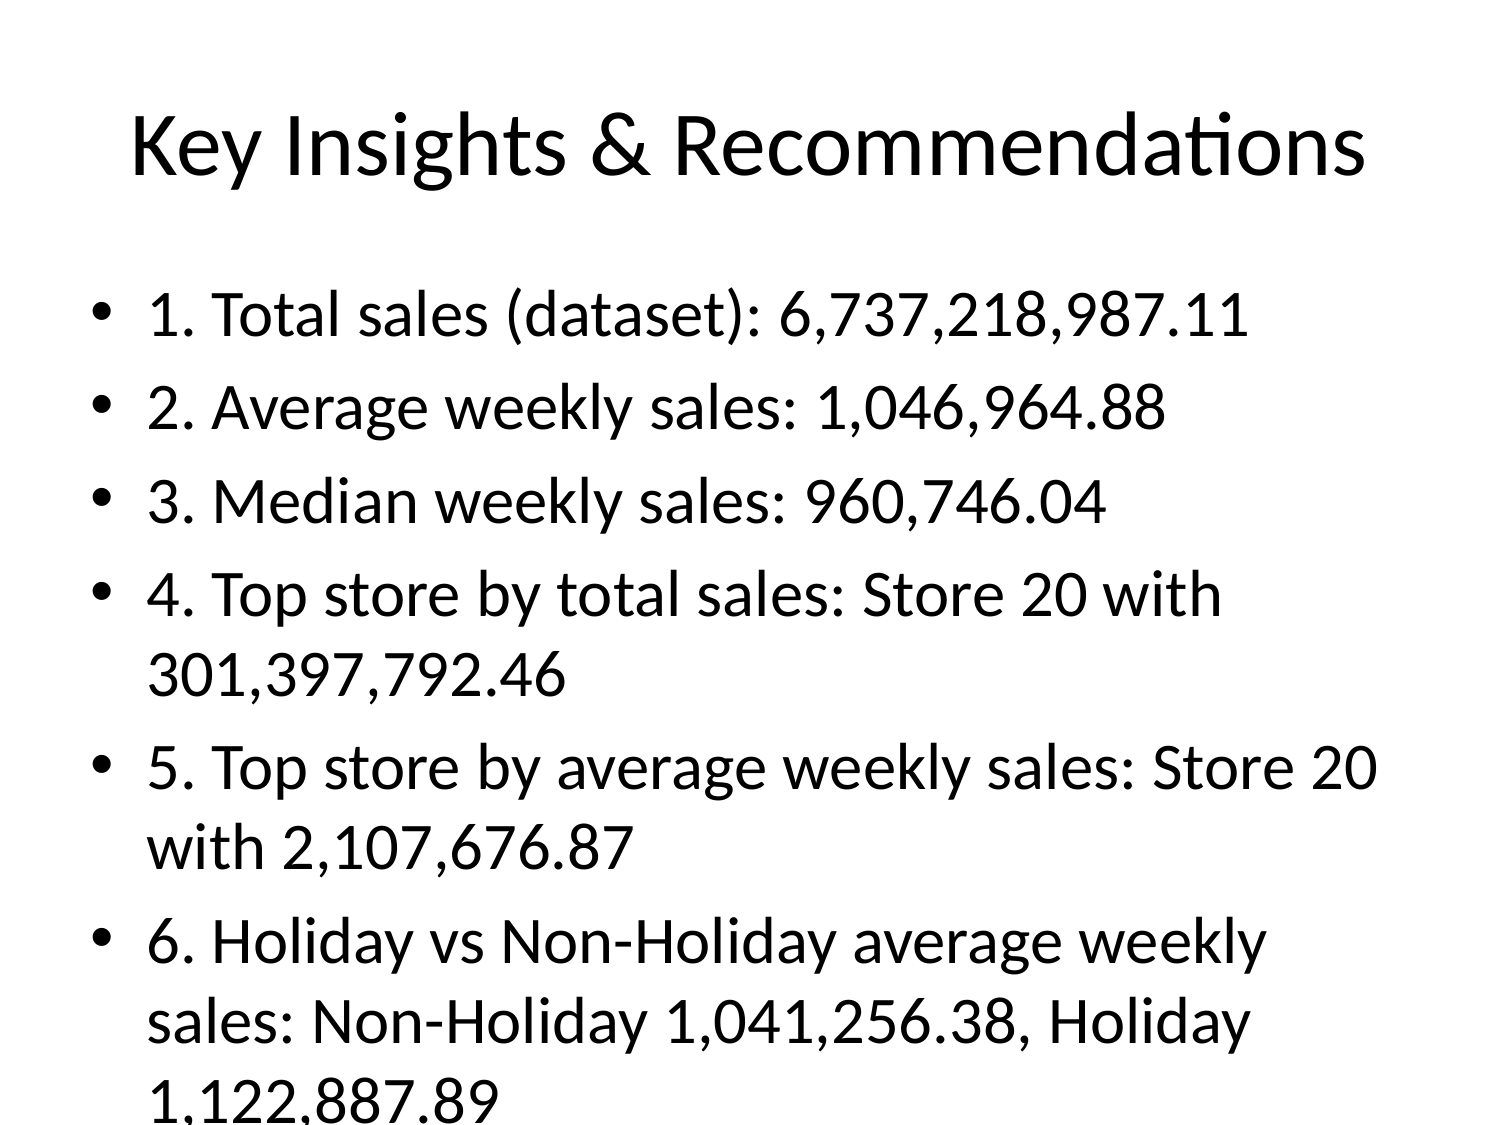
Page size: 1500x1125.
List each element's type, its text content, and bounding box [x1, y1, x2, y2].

title Key Insights & Recommendations [75, 45, 1425, 233]
list 1. Total sales (dataset): 6,737,218,987.11 2. Average weekly sales: 1,046,964.88 3. Median weekly sales: 960,746.04 4. Top store by total sales: Store 20 with 301,397,792.46 5. Top store by average weekly sales: Store 20 with 2,107,676.87 6. Holiday vs Non-Holiday average weekly sales: Non-Holiday 1,041,256.38, Holiday 1,122,887.89 7. Highest monthly sales observed in: 2010-12 with 288,760,532.72 [75, 262, 1425, 1005]
